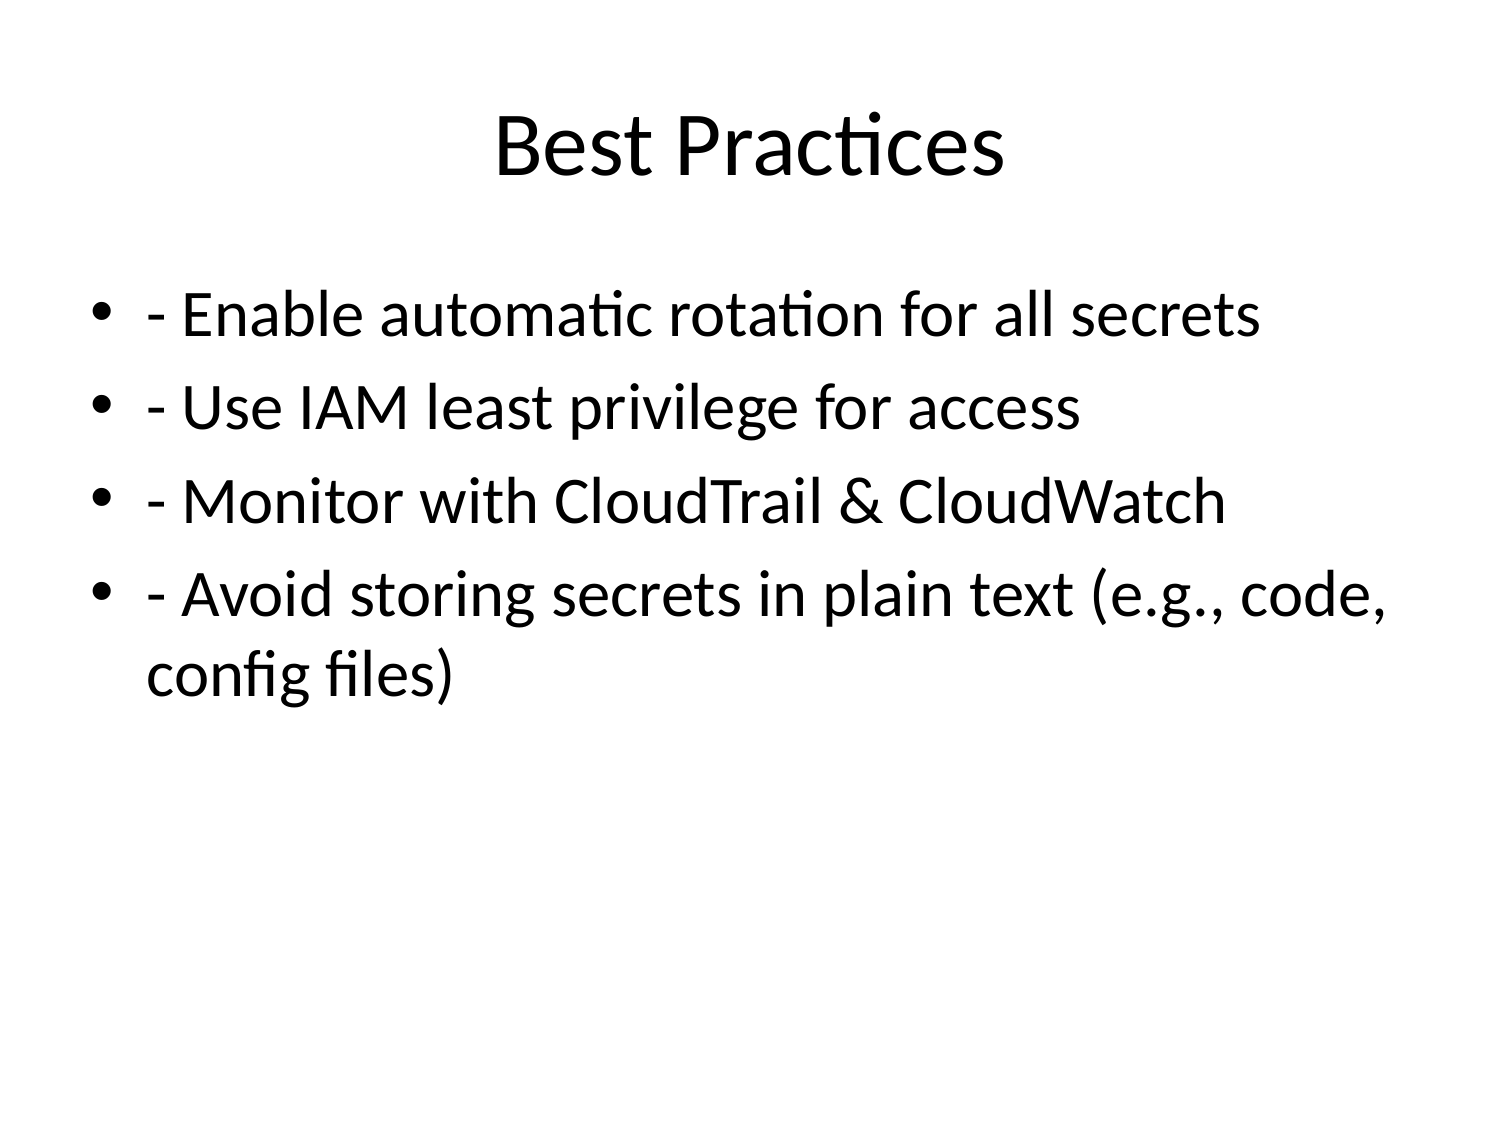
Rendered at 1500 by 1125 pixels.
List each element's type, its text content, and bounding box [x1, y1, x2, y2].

list - Enable automatic rotation for all secrets - Use IAM least privilege for access - Monitor with CloudTrail & CloudWatch - Avoid storing secrets in plain text (e.g., code, config files) [75, 262, 1425, 1005]
title Best Practices [75, 45, 1425, 233]
